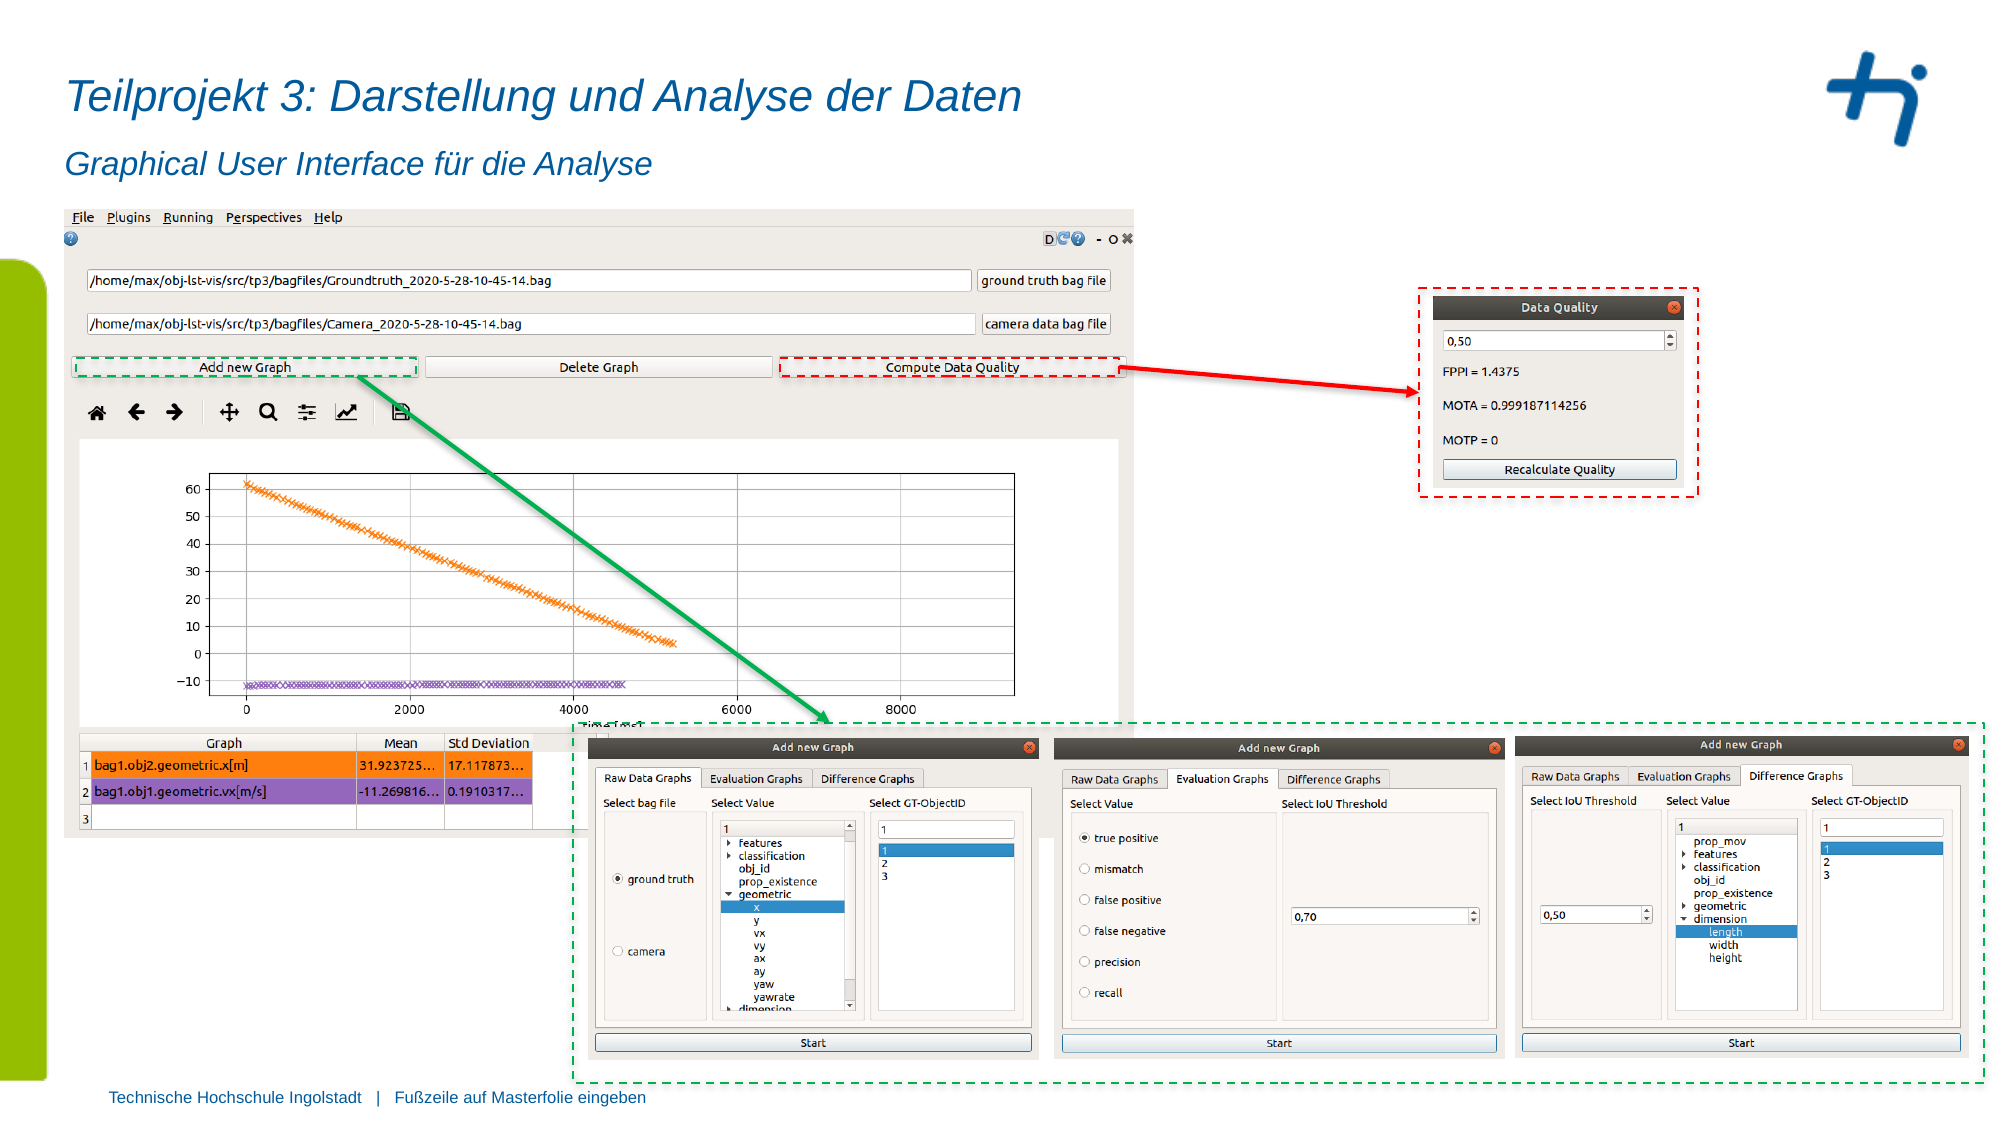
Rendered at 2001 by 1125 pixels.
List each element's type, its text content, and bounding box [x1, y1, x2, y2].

picture [1515, 736, 1970, 1058]
subtitle Graphical User Interface für die Analyse [64, 122, 1665, 179]
picture [64, 208, 1505, 1061]
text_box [1418, 288, 1699, 498]
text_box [1119, 366, 1420, 393]
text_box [357, 375, 831, 724]
title Teilprojekt 3: Darstellung und Analyse der Daten [64, 66, 1665, 121]
text_box [572, 722, 1985, 1083]
